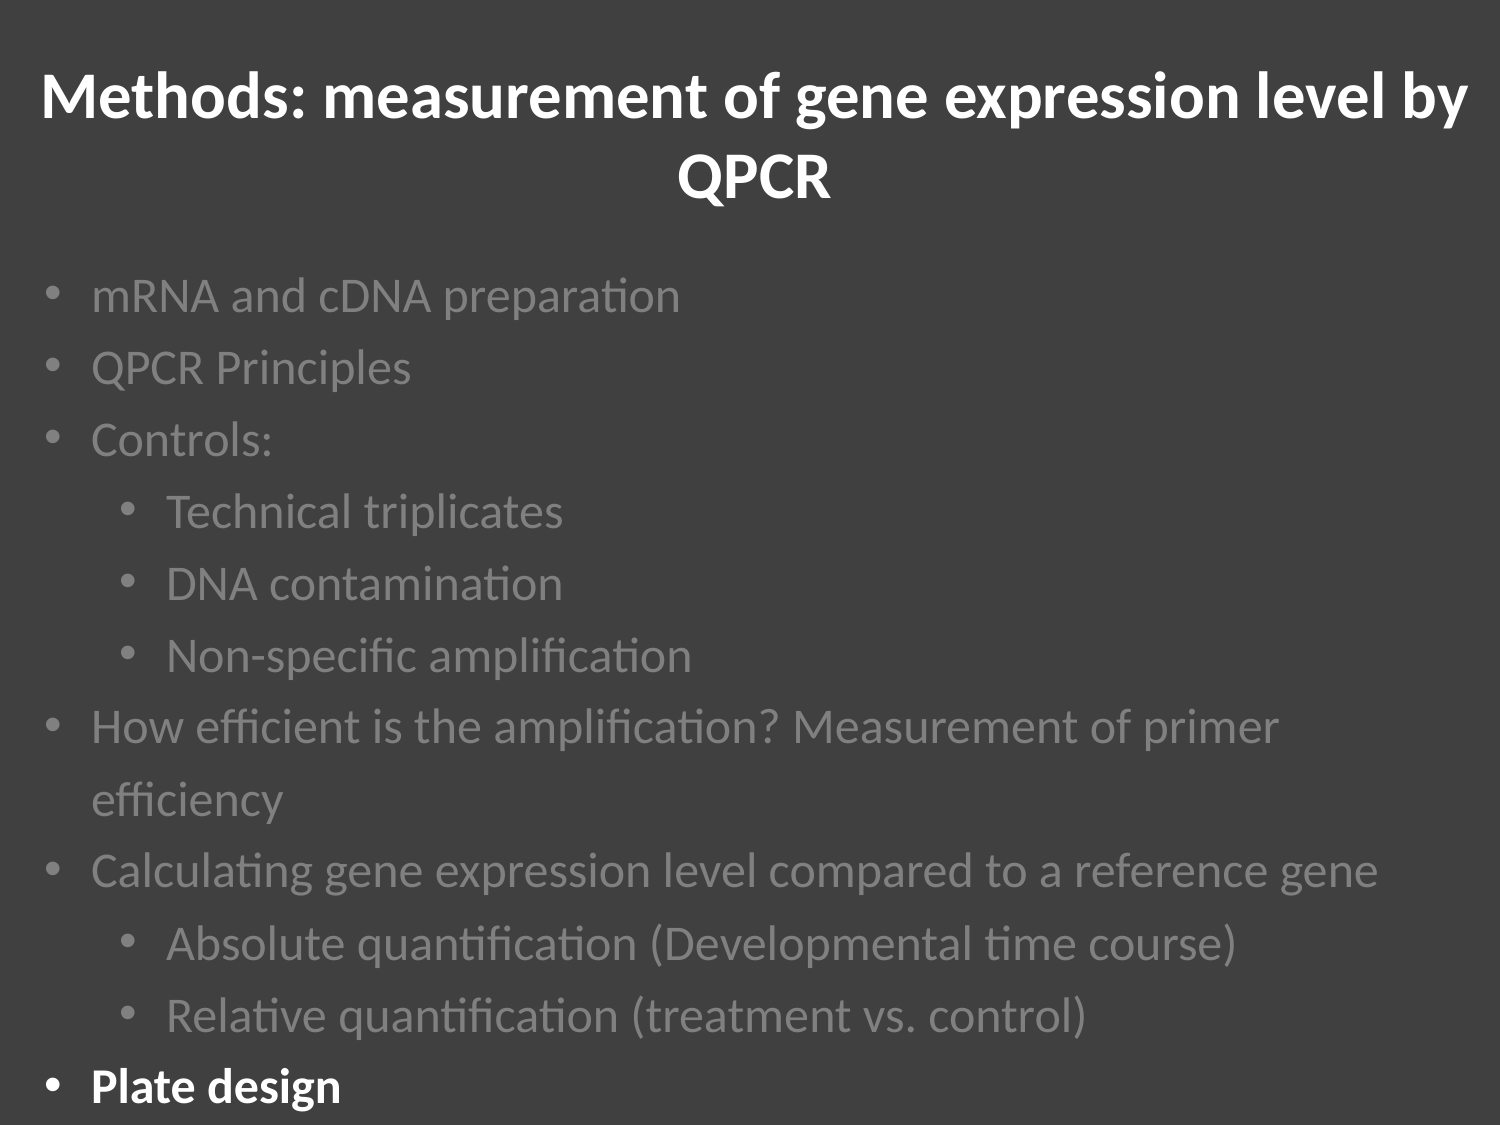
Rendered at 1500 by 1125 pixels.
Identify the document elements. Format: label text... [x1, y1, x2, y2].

text_box Methods: measurement of gene expression level by QPCR [4, 78, 1500, 266]
text_box mRNA and cDNA preparation QPCR Principles Controls: Technical triplicates DNA contamination Non-specific amplification How efficient is the amplification? Measurement of primer efficiency Calculating gene expression level compared to a reference gene Absolute quantification (Developmental time course) Relative quantification (treatment vs. control) Plate design [29, 266, 1447, 1122]
